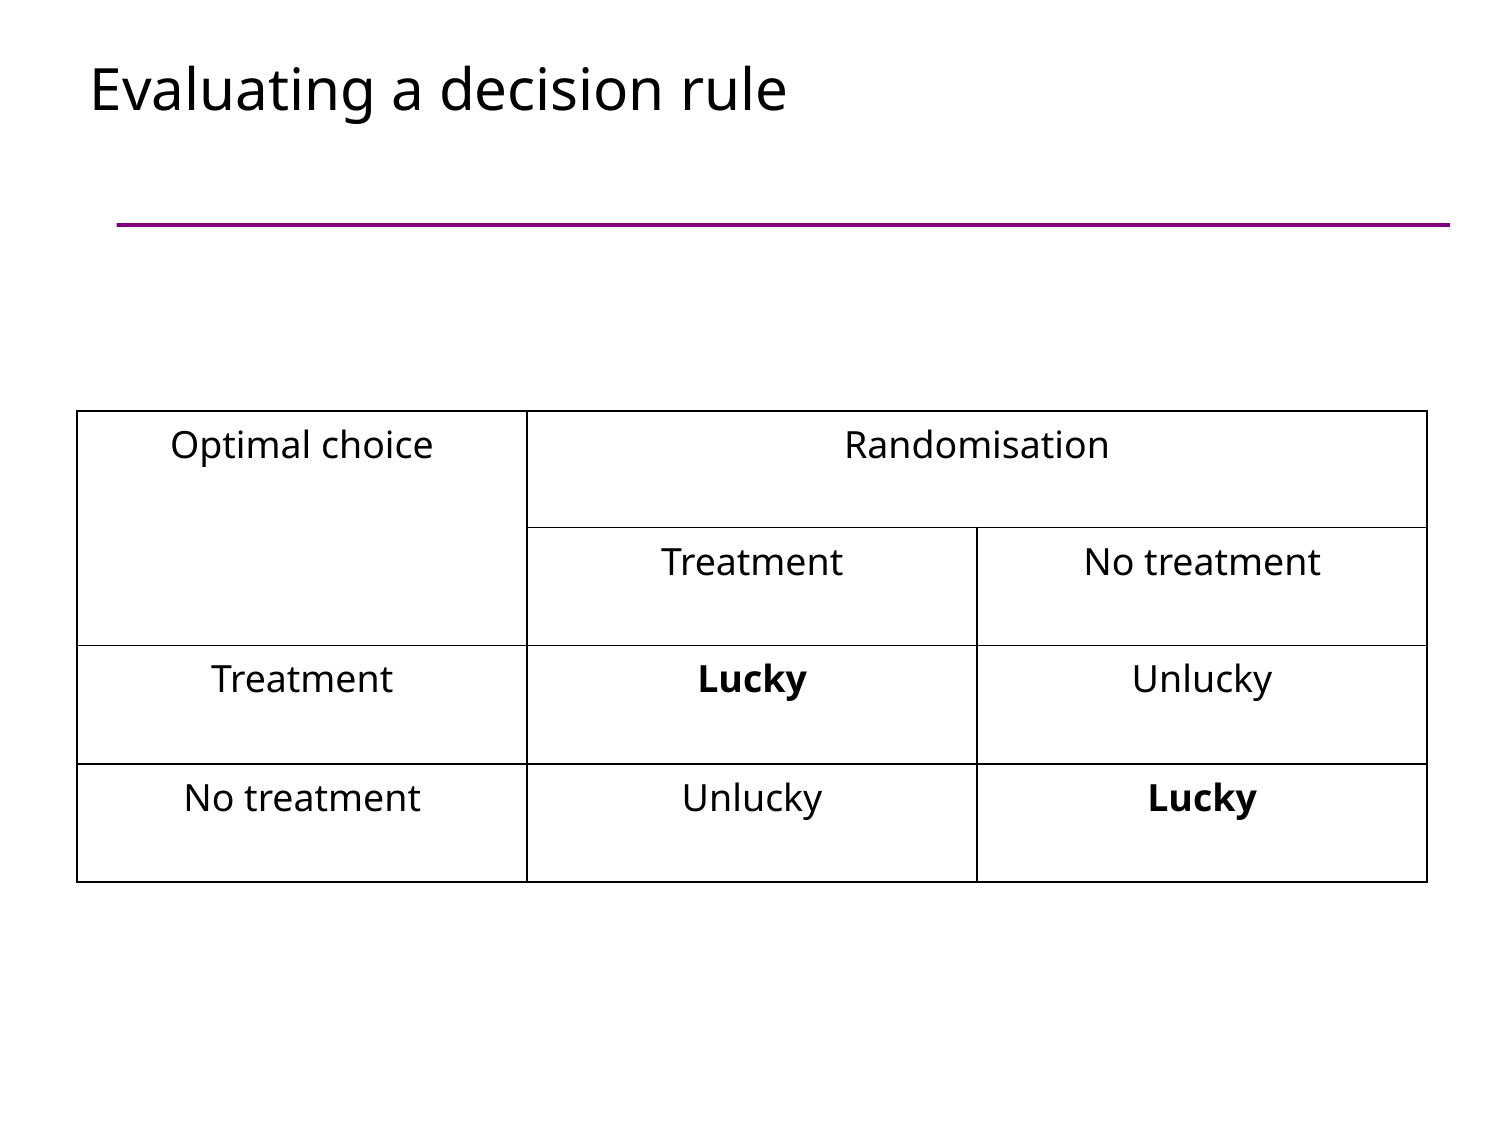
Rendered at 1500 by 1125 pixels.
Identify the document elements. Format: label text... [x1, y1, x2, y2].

table_cell No treatment [978, 528, 1426, 645]
table_cell Lucky [978, 765, 1426, 881]
table_cell Unlucky [528, 765, 976, 881]
table_cell Lucky [528, 646, 976, 763]
table_cell Unlucky [978, 646, 1426, 763]
title Evaluating a decision rule [75, 45, 1425, 233]
table_header Optimal choice [78, 412, 526, 645]
table_cell Treatment [78, 646, 526, 763]
table_cell Treatment [528, 528, 976, 645]
table_header Randomisation [528, 412, 1426, 527]
table_cell No treatment [78, 765, 526, 881]
